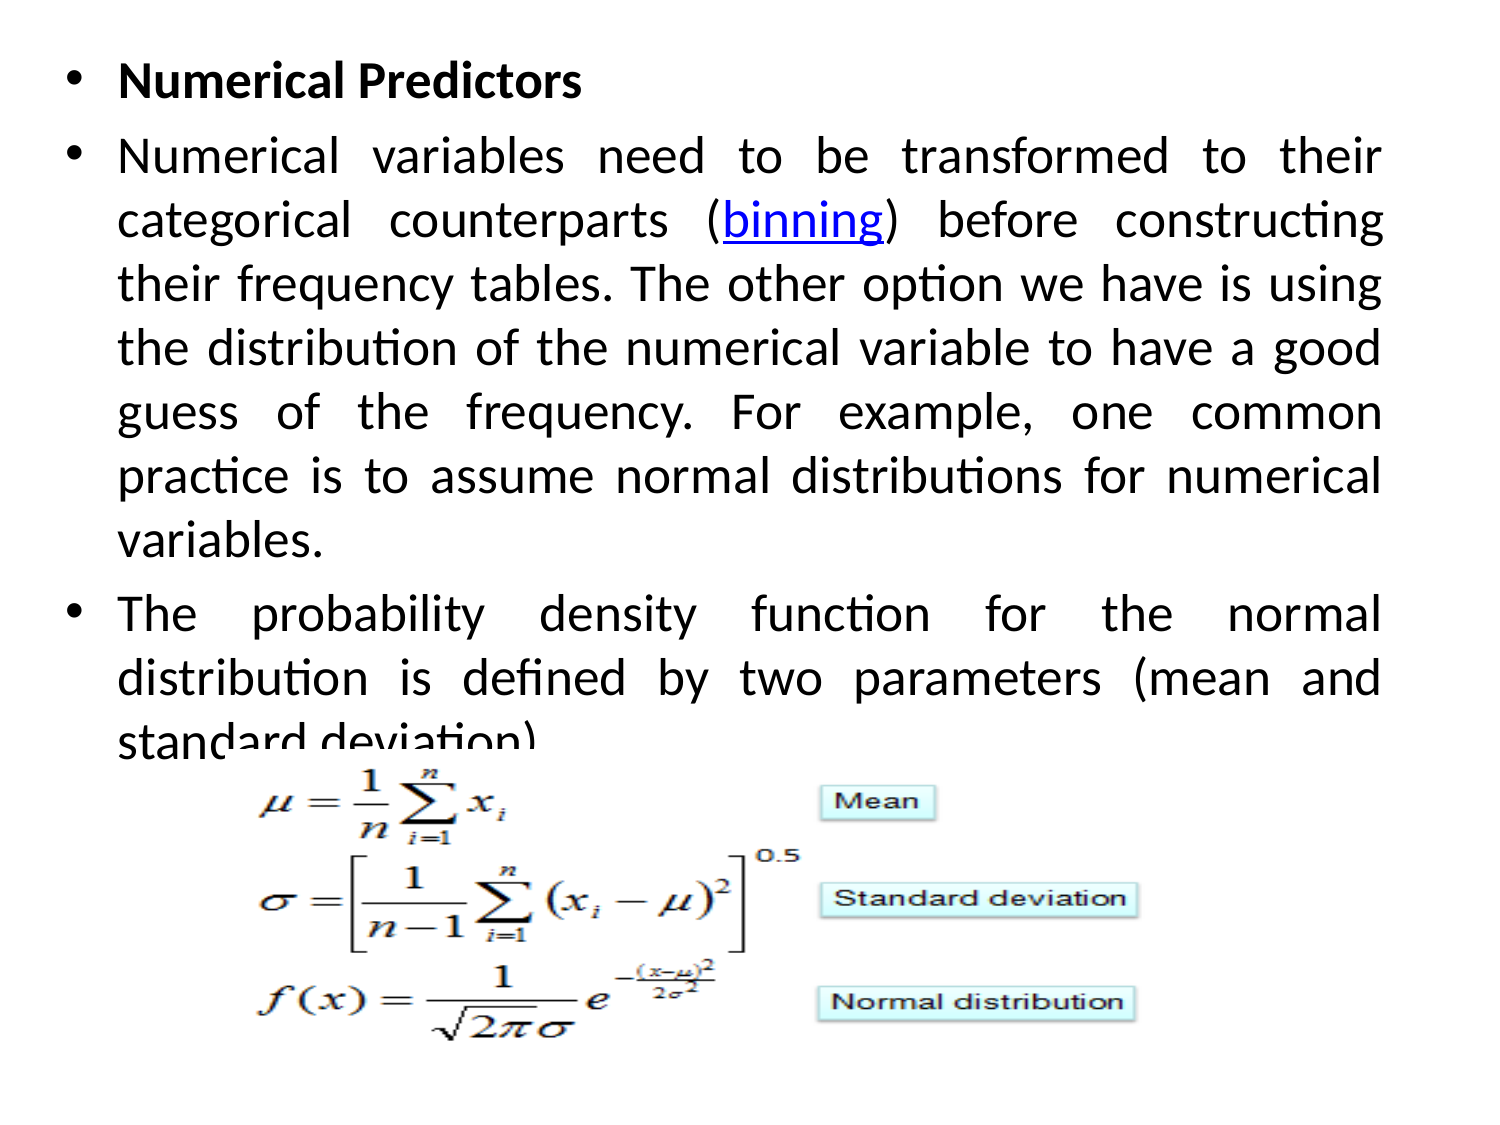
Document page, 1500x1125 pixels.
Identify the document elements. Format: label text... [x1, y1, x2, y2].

picture [224, 749, 1151, 1055]
list Numerical Predictors Numerical variables need to be transformed to their categorical counterparts (binning) before constructing their frequency tables. The other option we have is using the distribution of the numerical variable to have a good guess of the frequency. For example, one common practice is to assume normal distributions for numerical variables. The probability density function for the normal distribution is defined by two parameters (mean and standard deviation). [50, 37, 1400, 780]
